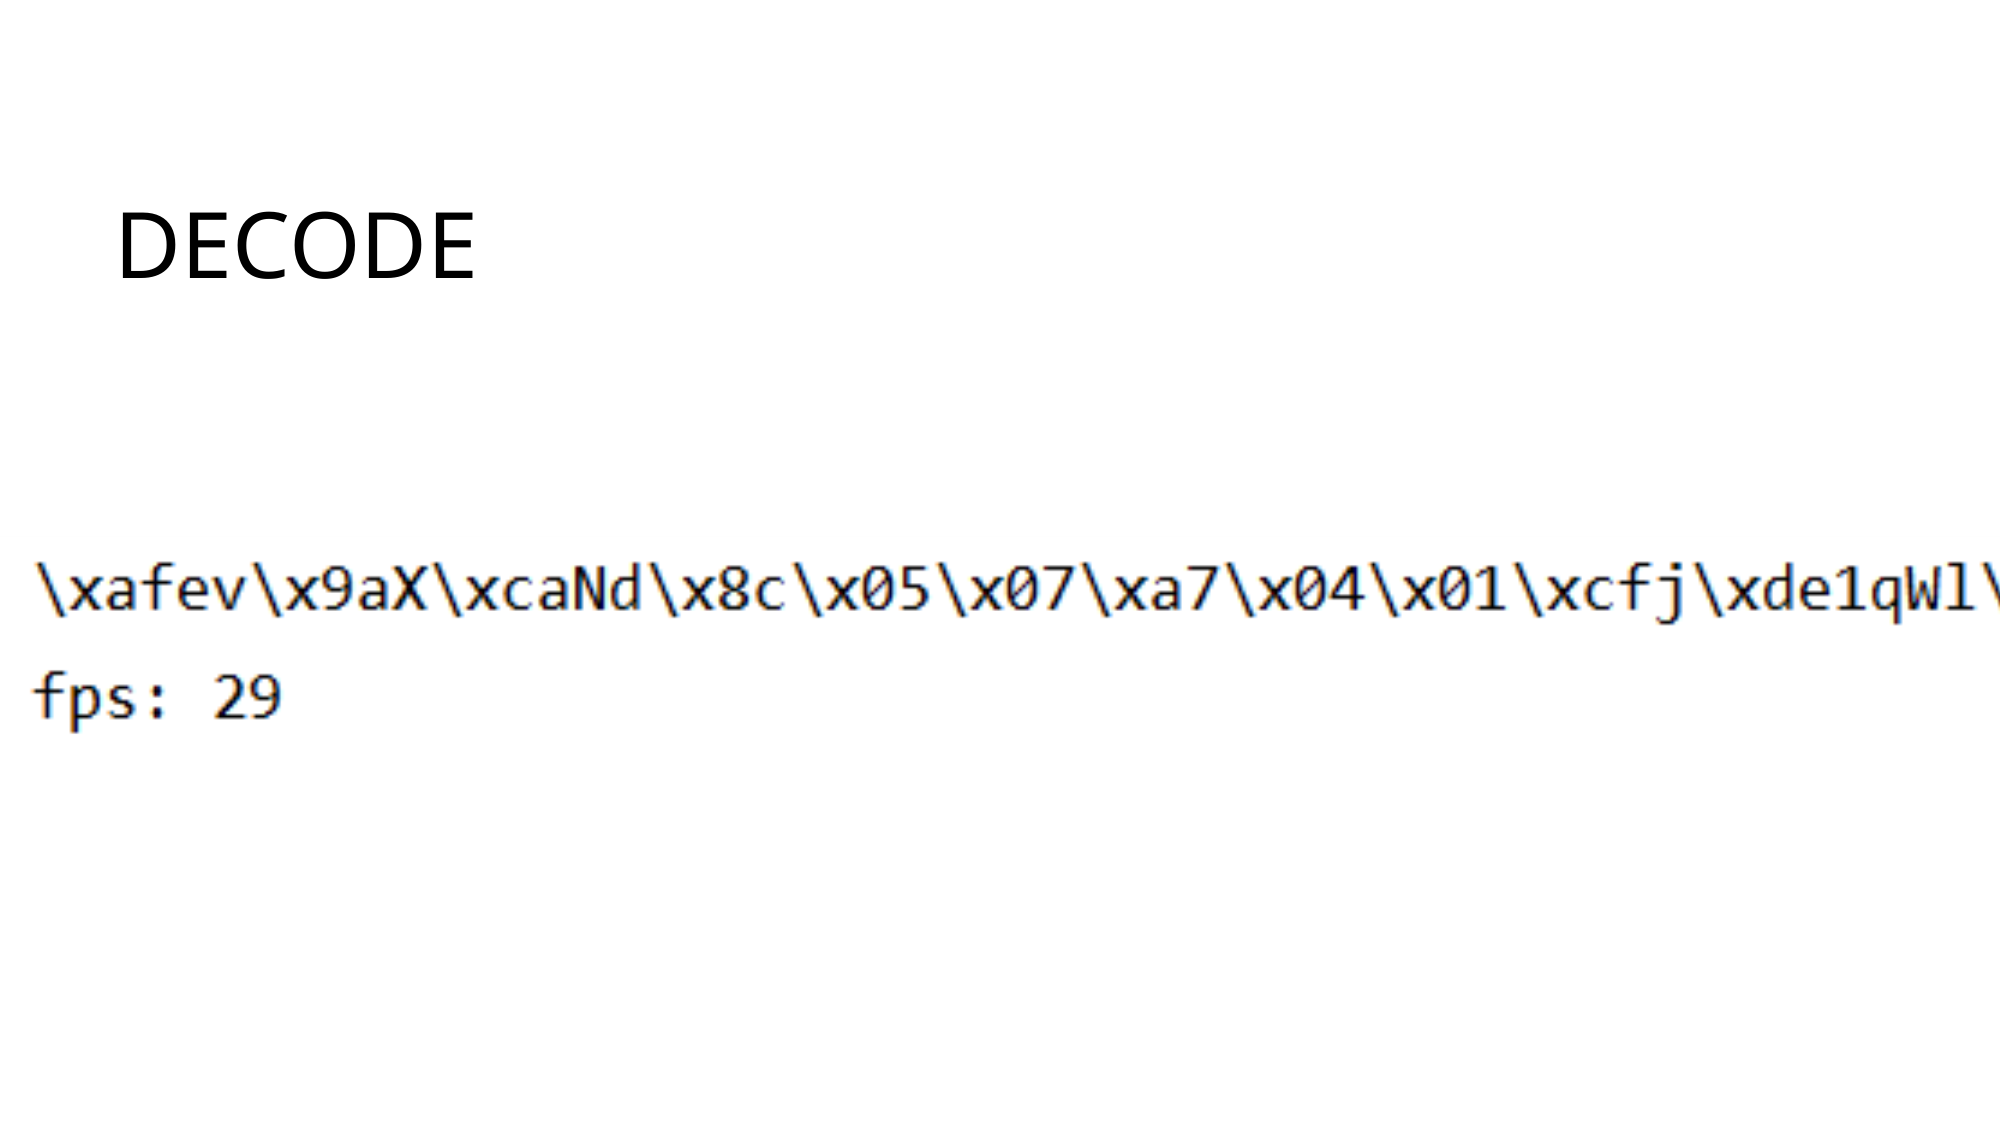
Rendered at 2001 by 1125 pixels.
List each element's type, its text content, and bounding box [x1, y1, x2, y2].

title DECODE [99, 140, 1825, 358]
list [0, 535, 2000, 839]
